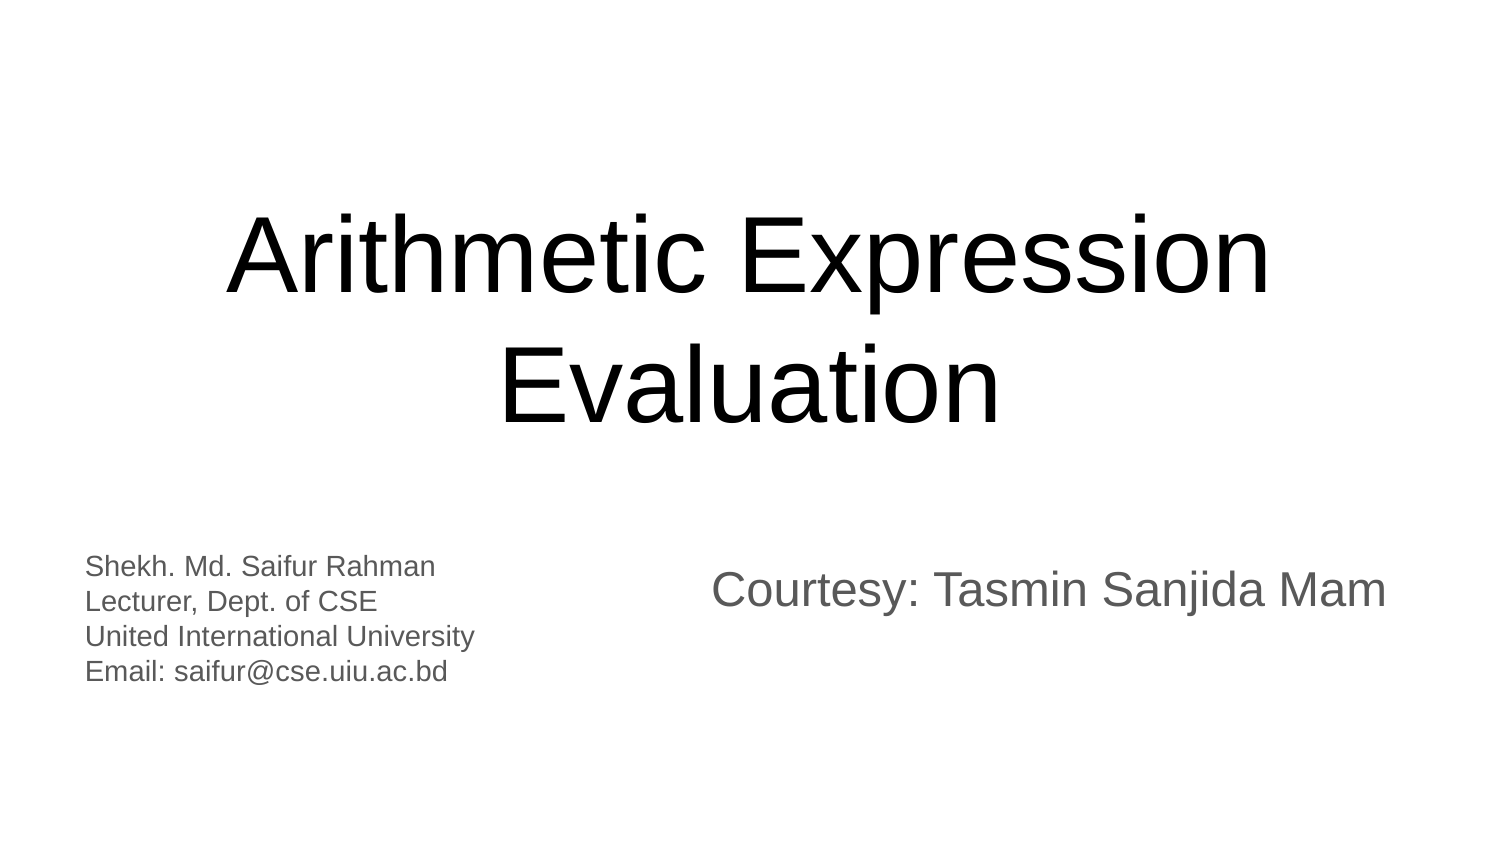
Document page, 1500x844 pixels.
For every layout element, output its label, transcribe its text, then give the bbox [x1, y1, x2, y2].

subtitle Shekh. Md. Saifur Rahman Lecturer, Dept. of CSE United International University Email: saifur@cse.uiu.ac.bd [51, 532, 547, 707]
title Arithmetic Expression Evaluation [51, 122, 1449, 459]
text_box Courtesy: Tasmin Sanjida Mam [660, 542, 1439, 633]
